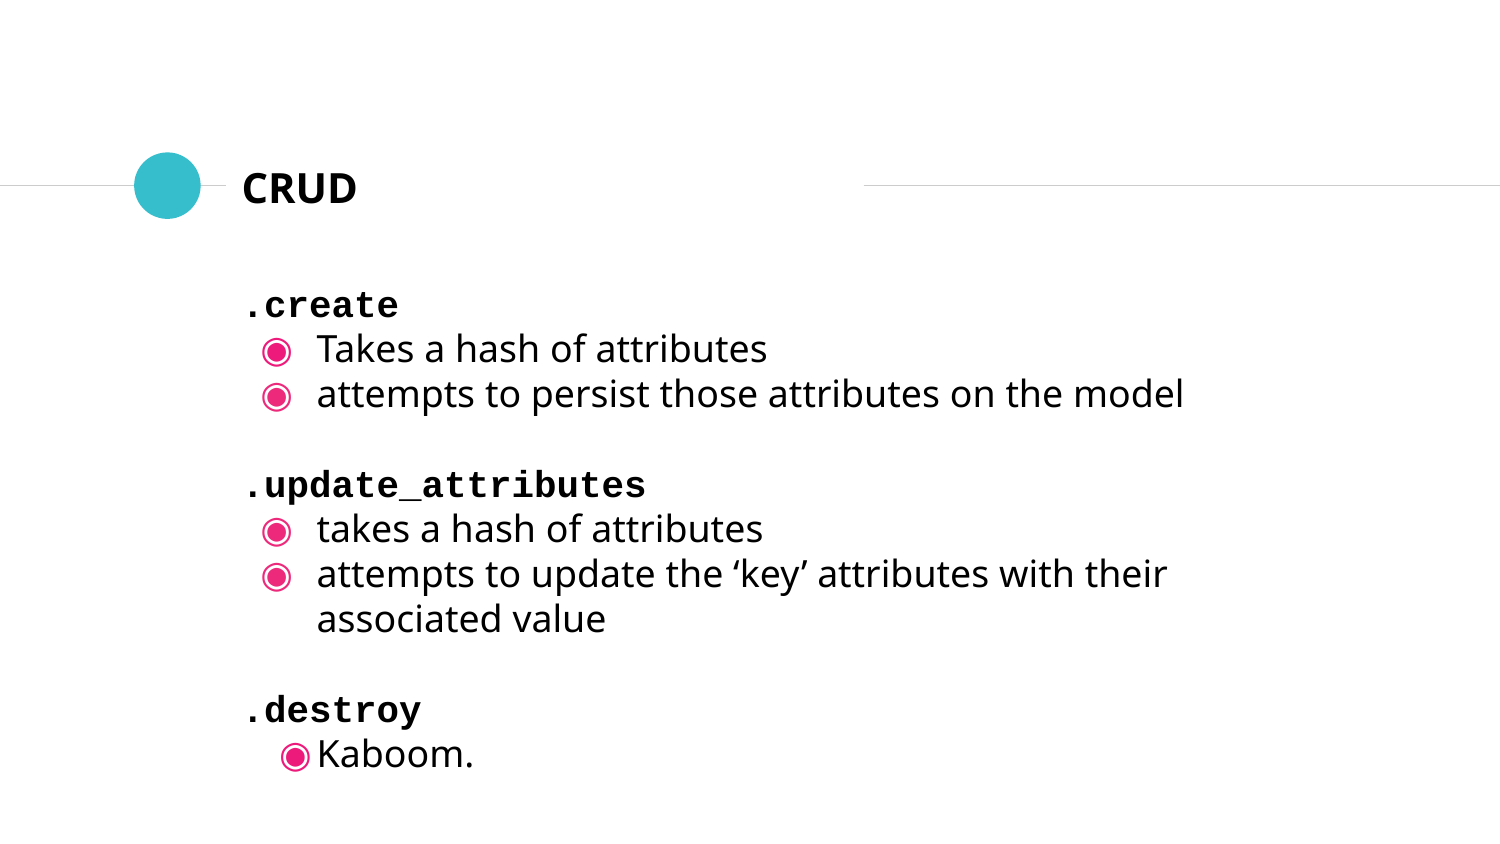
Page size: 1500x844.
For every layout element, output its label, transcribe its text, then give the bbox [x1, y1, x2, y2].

title CRUD [226, 151, 863, 223]
list .create Takes a hash of attributes attempts to persist those attributes on the model .update_attributes takes a hash of attributes attempts to update the ‘key’ attributes with their associated value .destroy Kaboom. [226, 265, 1344, 776]
